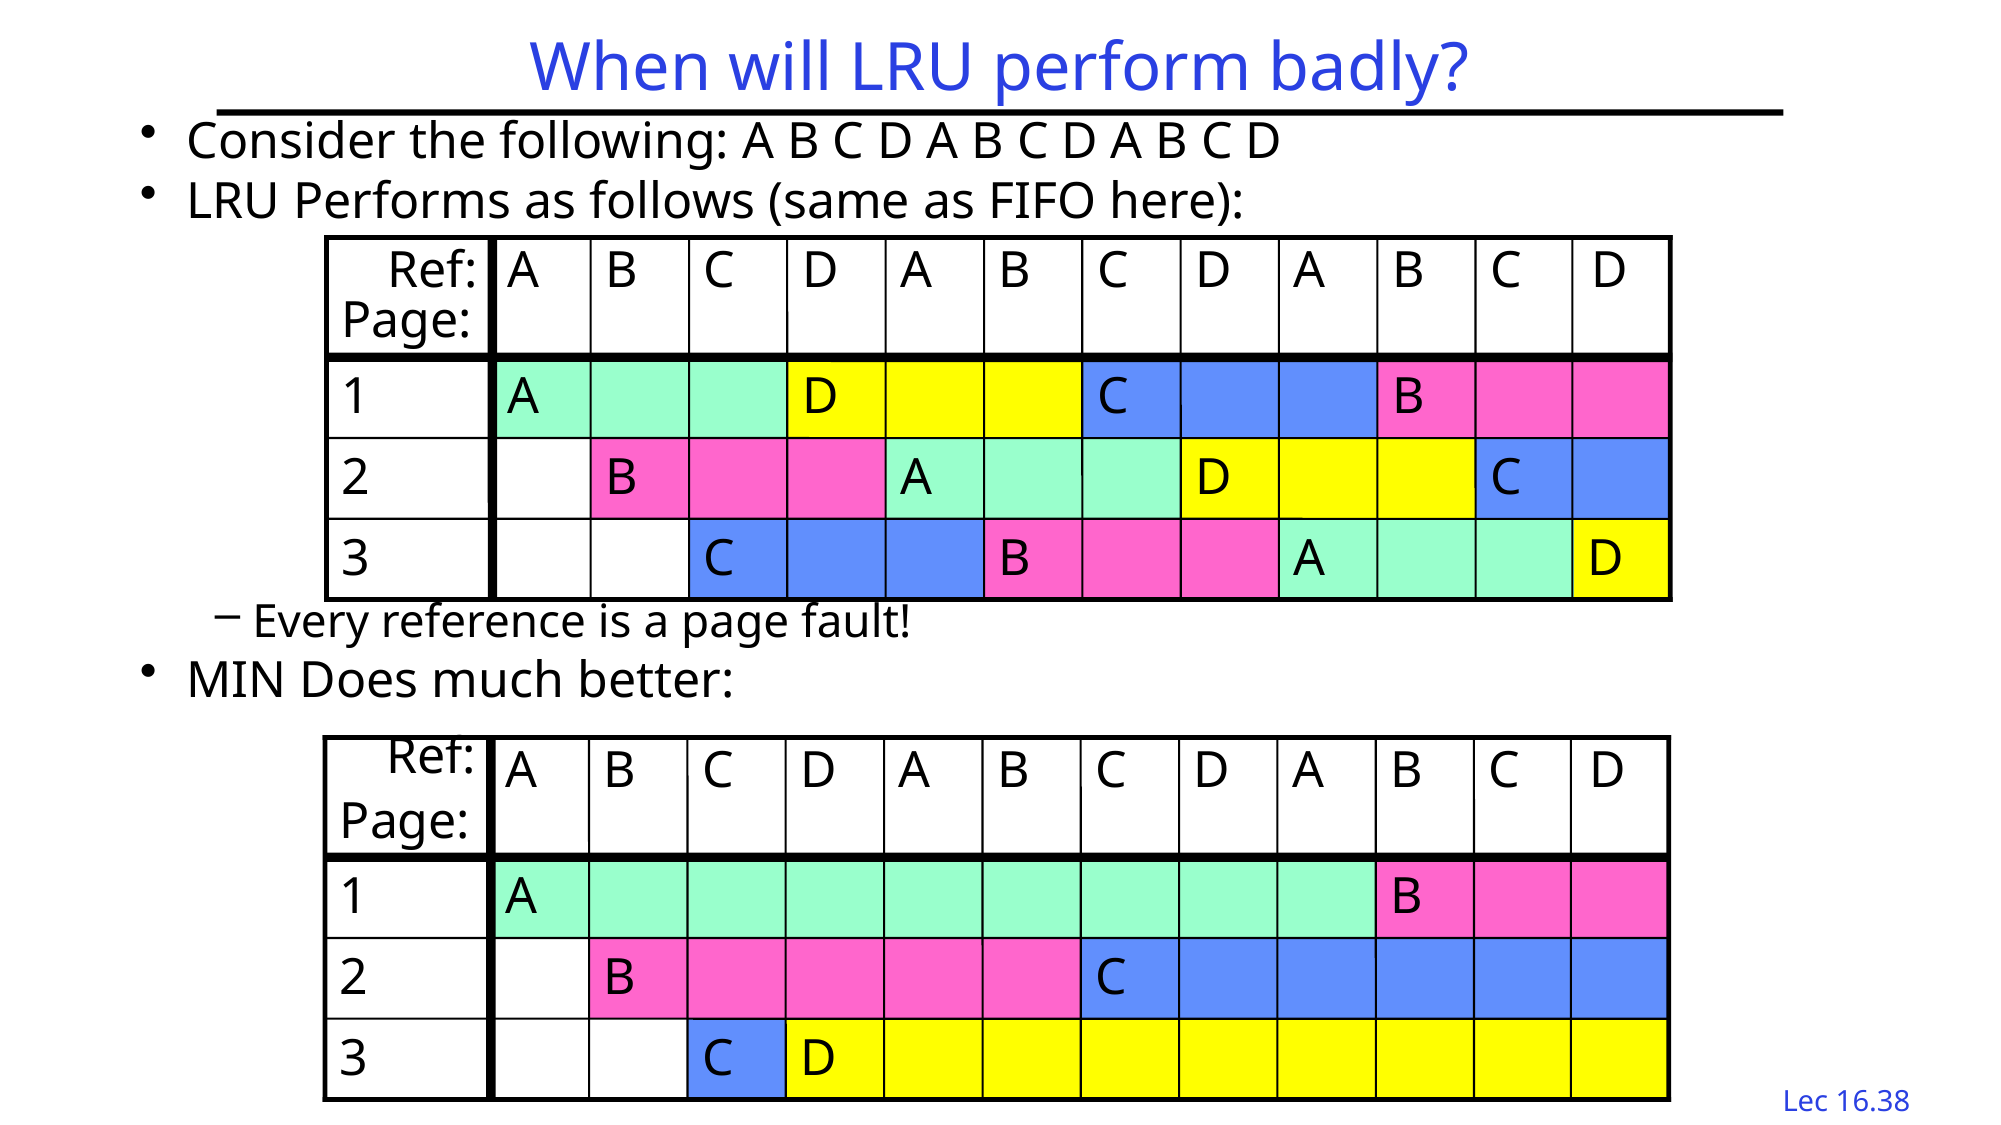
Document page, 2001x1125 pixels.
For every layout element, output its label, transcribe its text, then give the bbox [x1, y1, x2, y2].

title When will LRU perform badly? [216, 24, 1784, 113]
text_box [326, 237, 1673, 600]
list Consider the following: A B C D A B C D A B C D LRU Performs as follows (same as FIFO here): Every reference is a page fault! MIN Does much better: [125, 112, 1838, 738]
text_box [324, 737, 1671, 1100]
